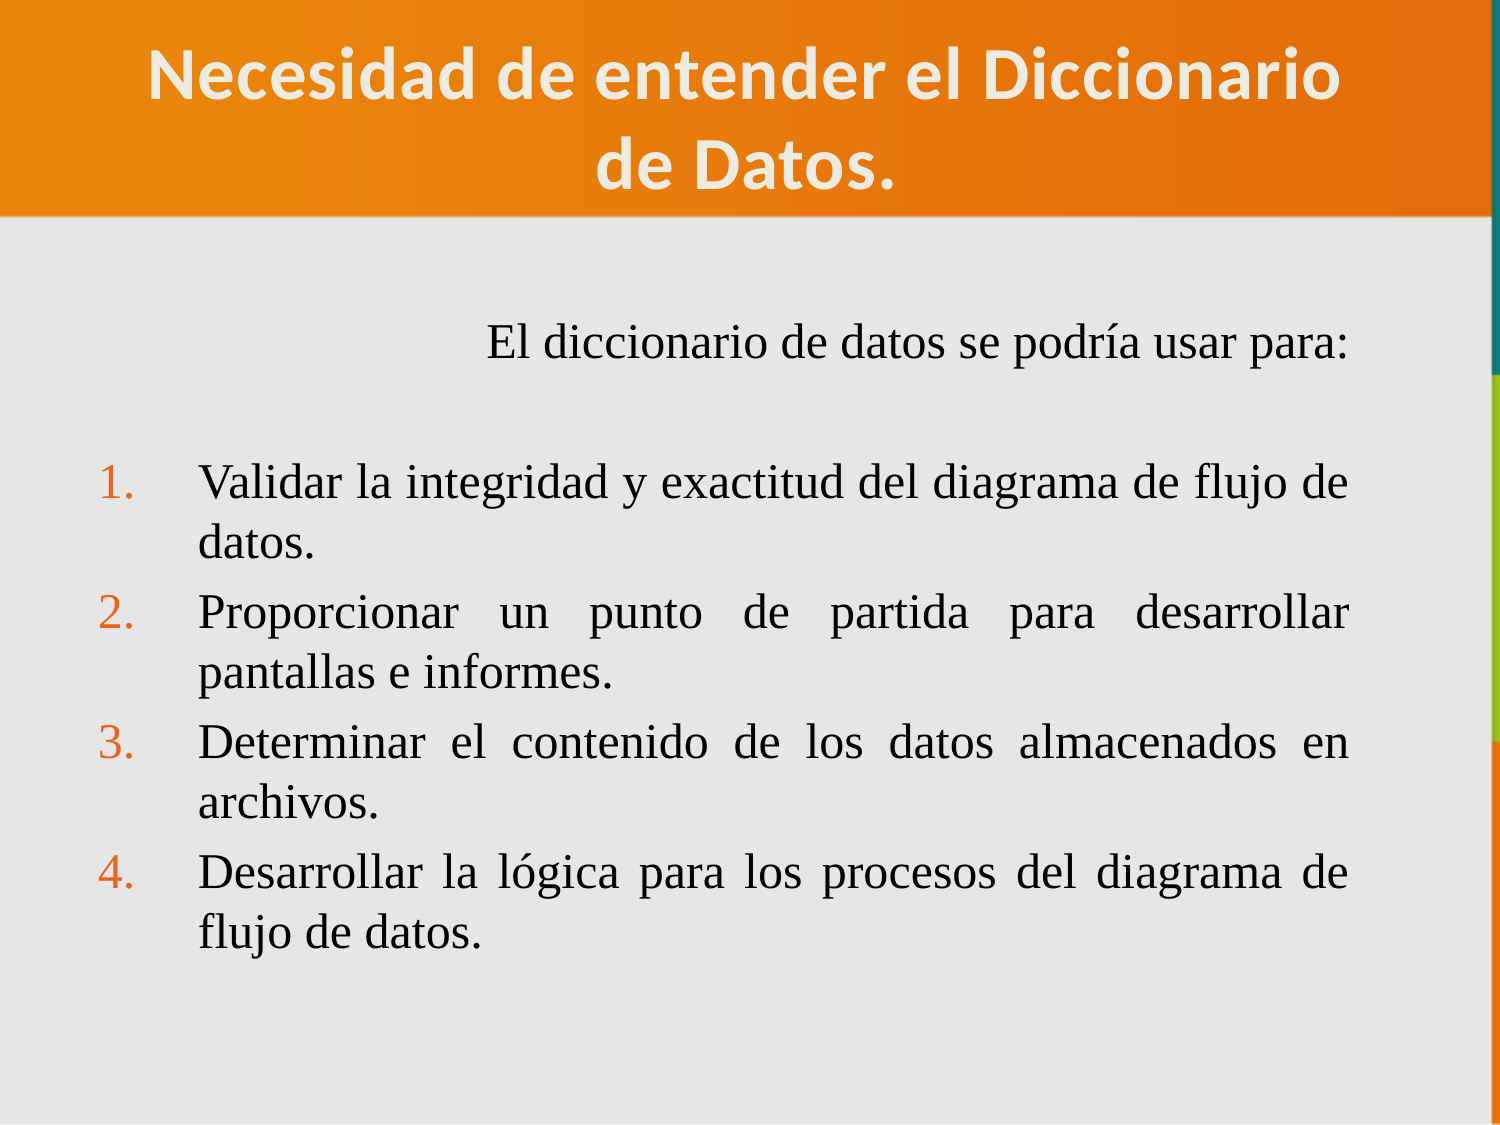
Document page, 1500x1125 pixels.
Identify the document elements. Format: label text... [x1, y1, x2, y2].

text_box El diccionario de datos se podría usar para: Validar la integridad y exactitud del diagrama de flujo de datos. Proporcionar un punto de partida para desarrollar pantallas e informes. Determinar el contenido de los datos almacenados en archivos. Desarrollar la lógica para los procesos del diagrama de flujo de datos. [83, 301, 1366, 818]
text_box Necesidad de entender el Diccionario de Datos. [109, 17, 1384, 205]
picture [0, 0, 1500, 1125]
